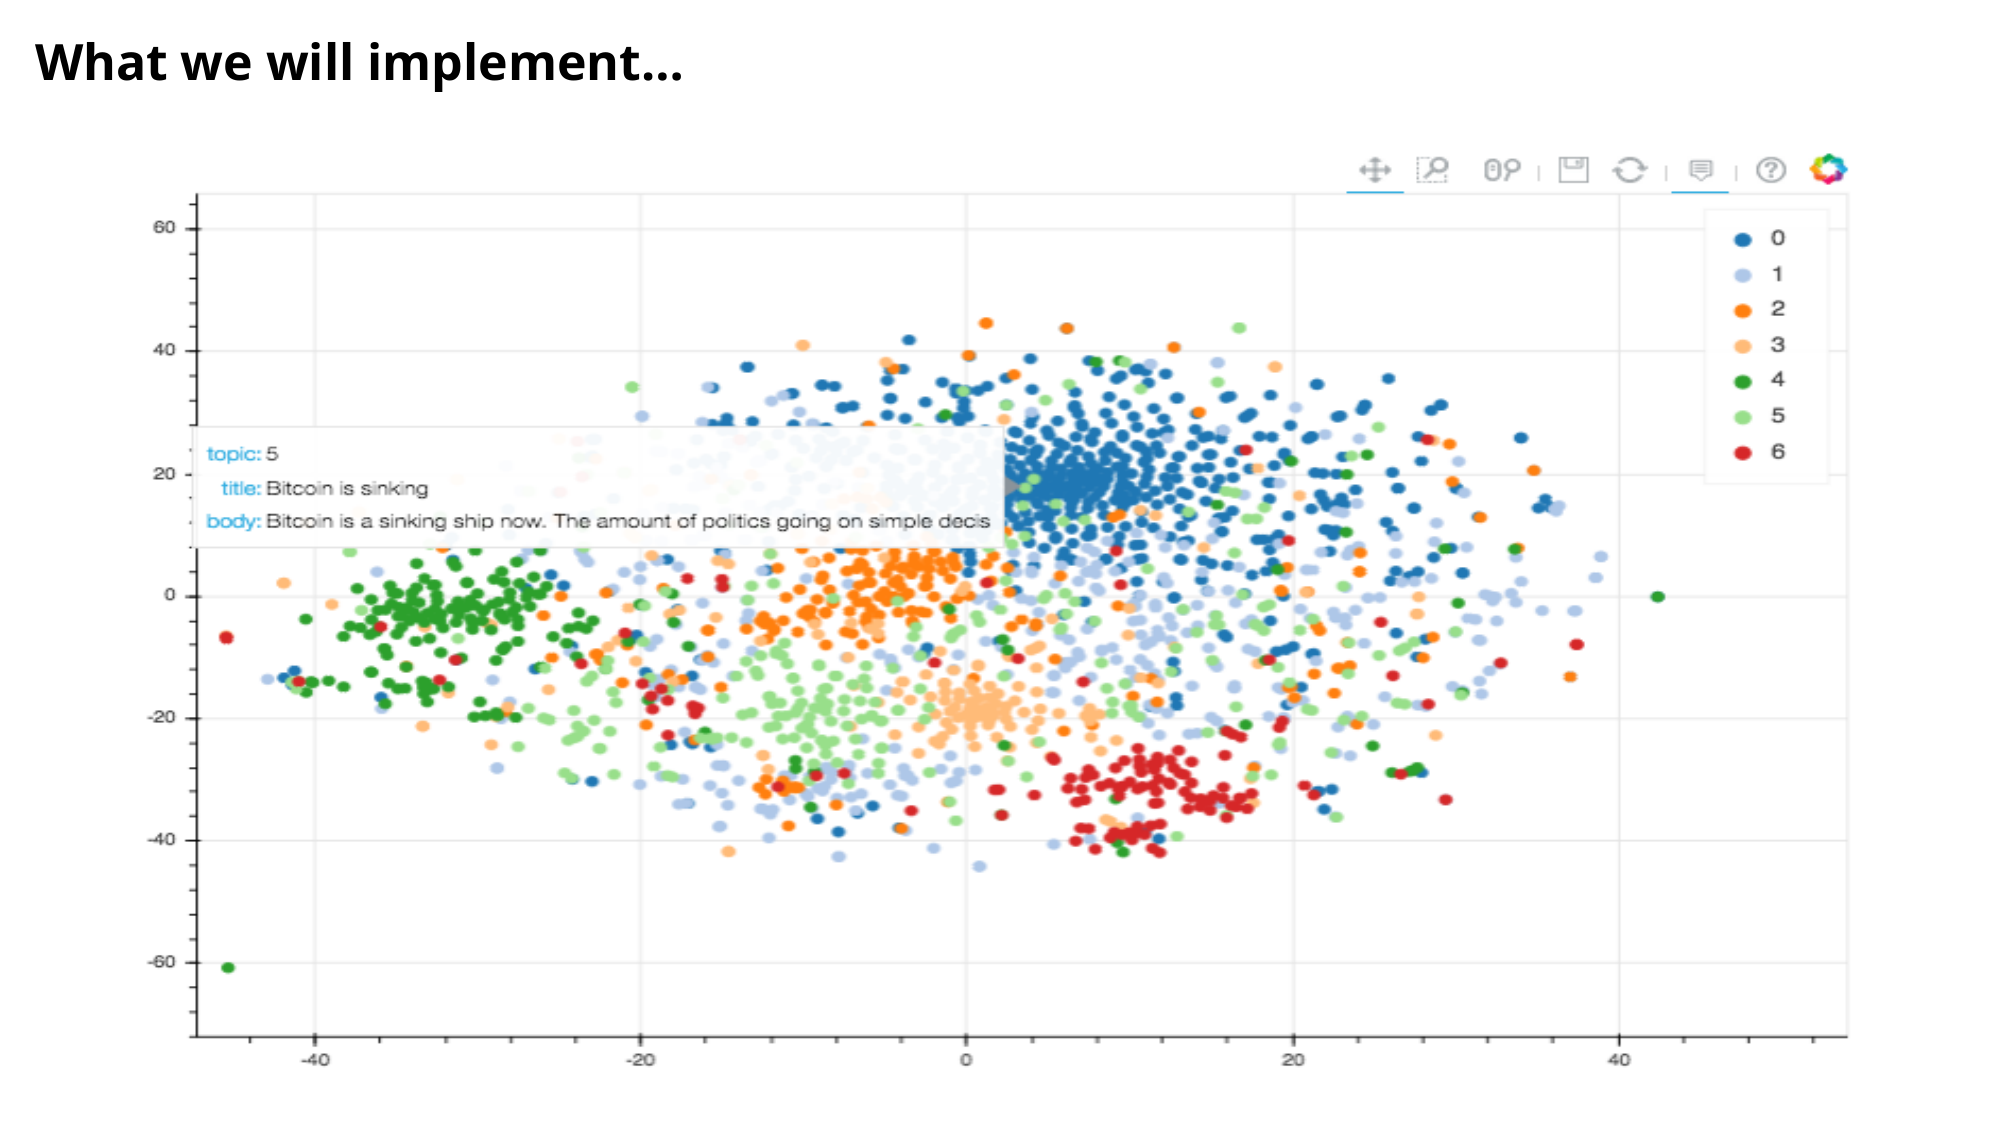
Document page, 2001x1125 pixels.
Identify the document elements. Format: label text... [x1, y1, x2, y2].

picture [122, 147, 1878, 1085]
text_box What we will implement… [20, 22, 700, 98]
